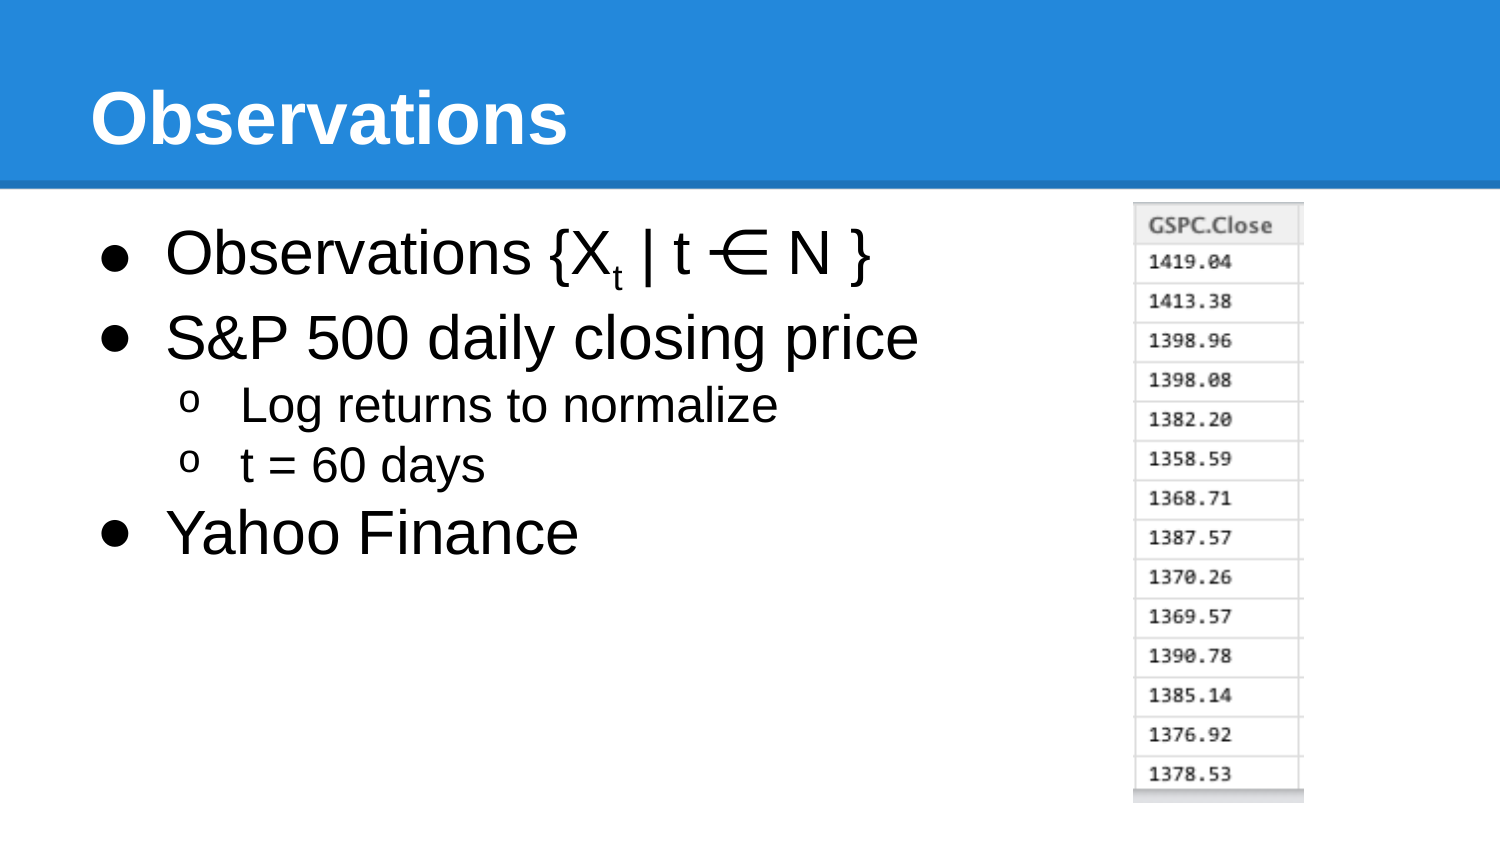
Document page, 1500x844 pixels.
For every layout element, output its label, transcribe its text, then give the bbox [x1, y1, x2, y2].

title Observations [75, 33, 1425, 175]
list Observations {Xt | t ⋲ N } S&P 500 daily closing price Log returns to normalize t = 60 days Yahoo Finance [75, 196, 988, 808]
picture [1133, 202, 1304, 803]
